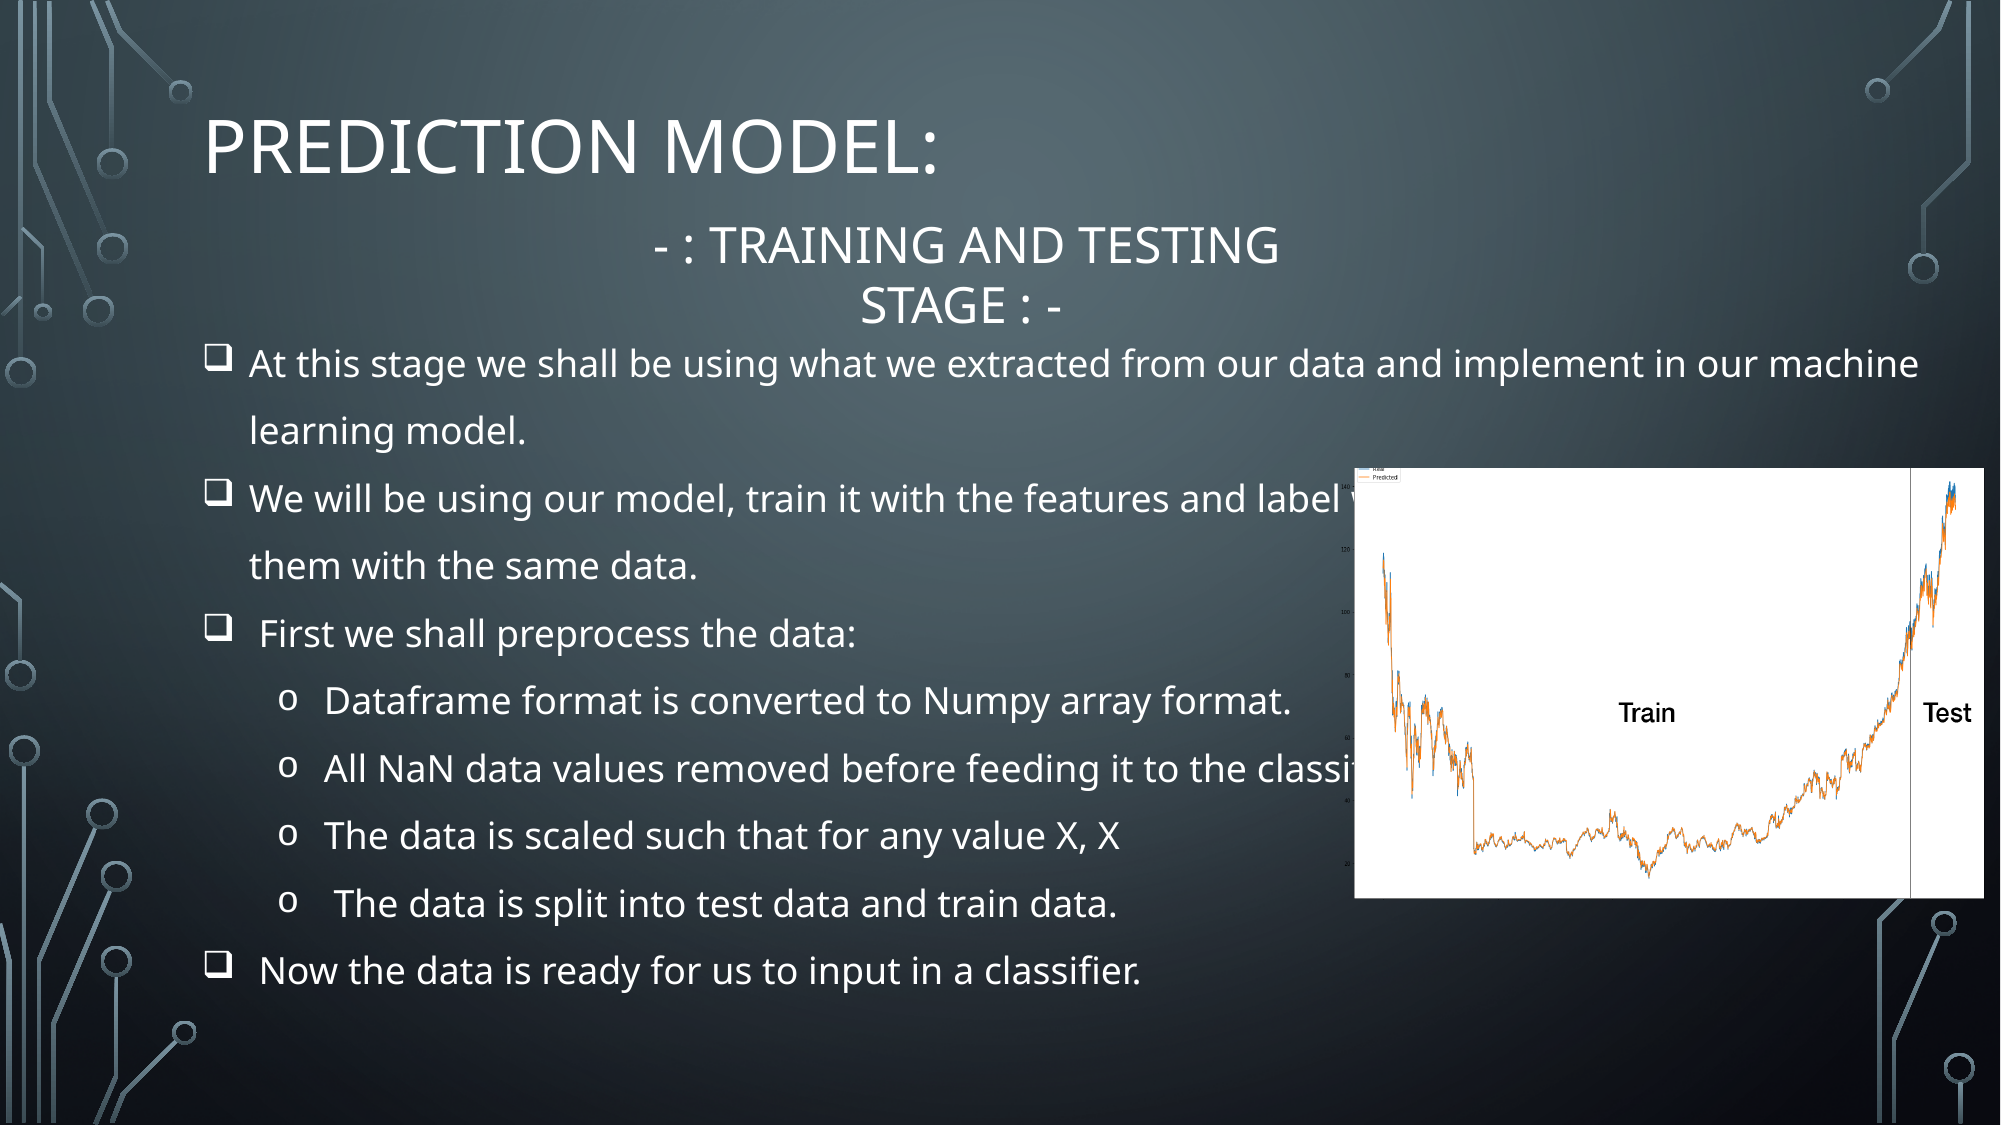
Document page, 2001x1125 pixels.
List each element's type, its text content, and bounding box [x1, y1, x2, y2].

list [187, 209, 1813, 1059]
text_box - : TRAINING AND TESTING STAGE : - [566, 225, 1369, 321]
title PREDICTION MODEL: [187, 101, 1813, 197]
picture [1336, 467, 1989, 900]
